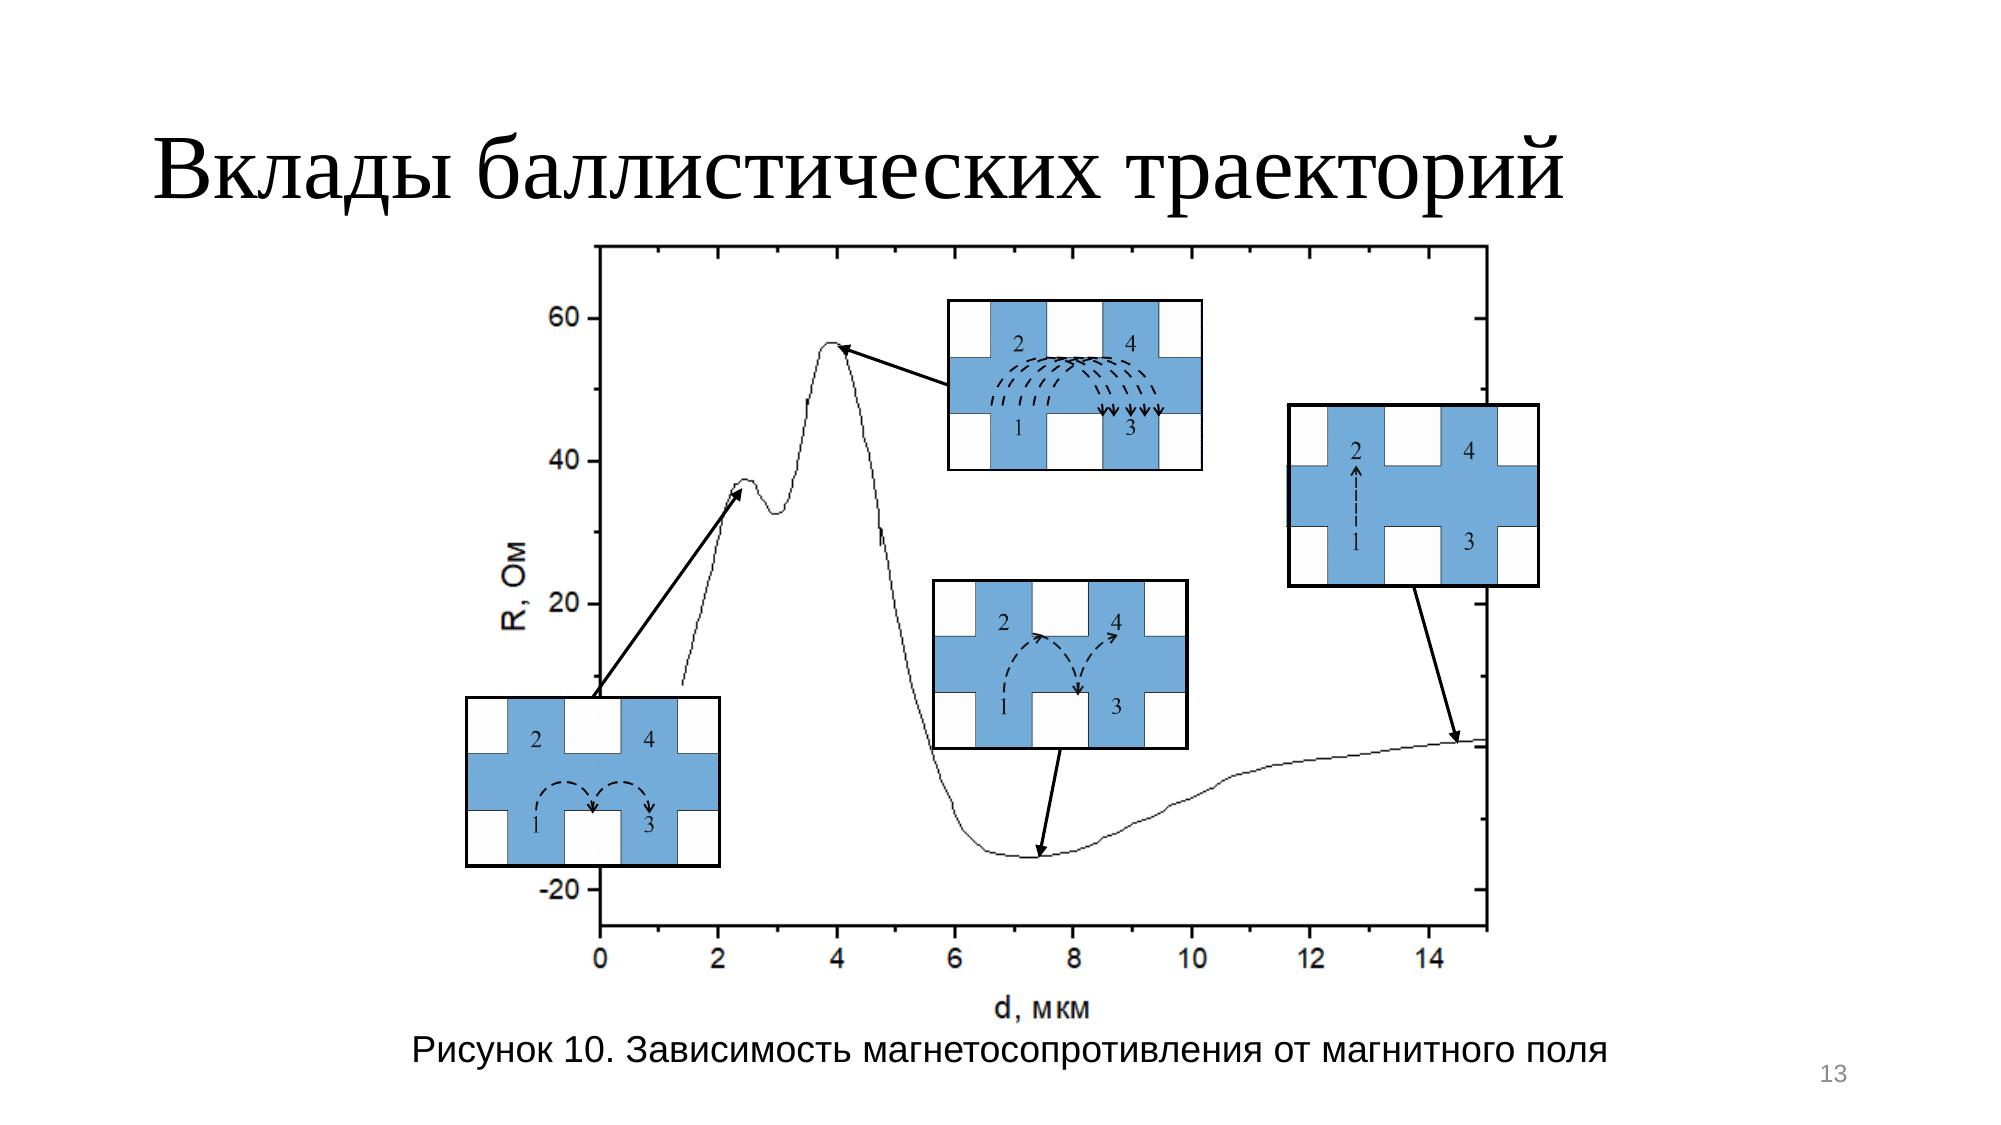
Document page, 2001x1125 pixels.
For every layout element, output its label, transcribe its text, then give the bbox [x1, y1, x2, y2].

title Вклады баллистических траекторий [137, 59, 1863, 278]
text_box Рисунок 10. Зависимость магнетосопротивления от магнитного поля [396, 1017, 1625, 1078]
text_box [466, 487, 743, 867]
picture [486, 220, 1514, 1028]
slide_number 13 [1412, 1042, 1863, 1103]
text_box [837, 300, 1202, 470]
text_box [1286, 405, 1539, 744]
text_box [933, 580, 1188, 858]
